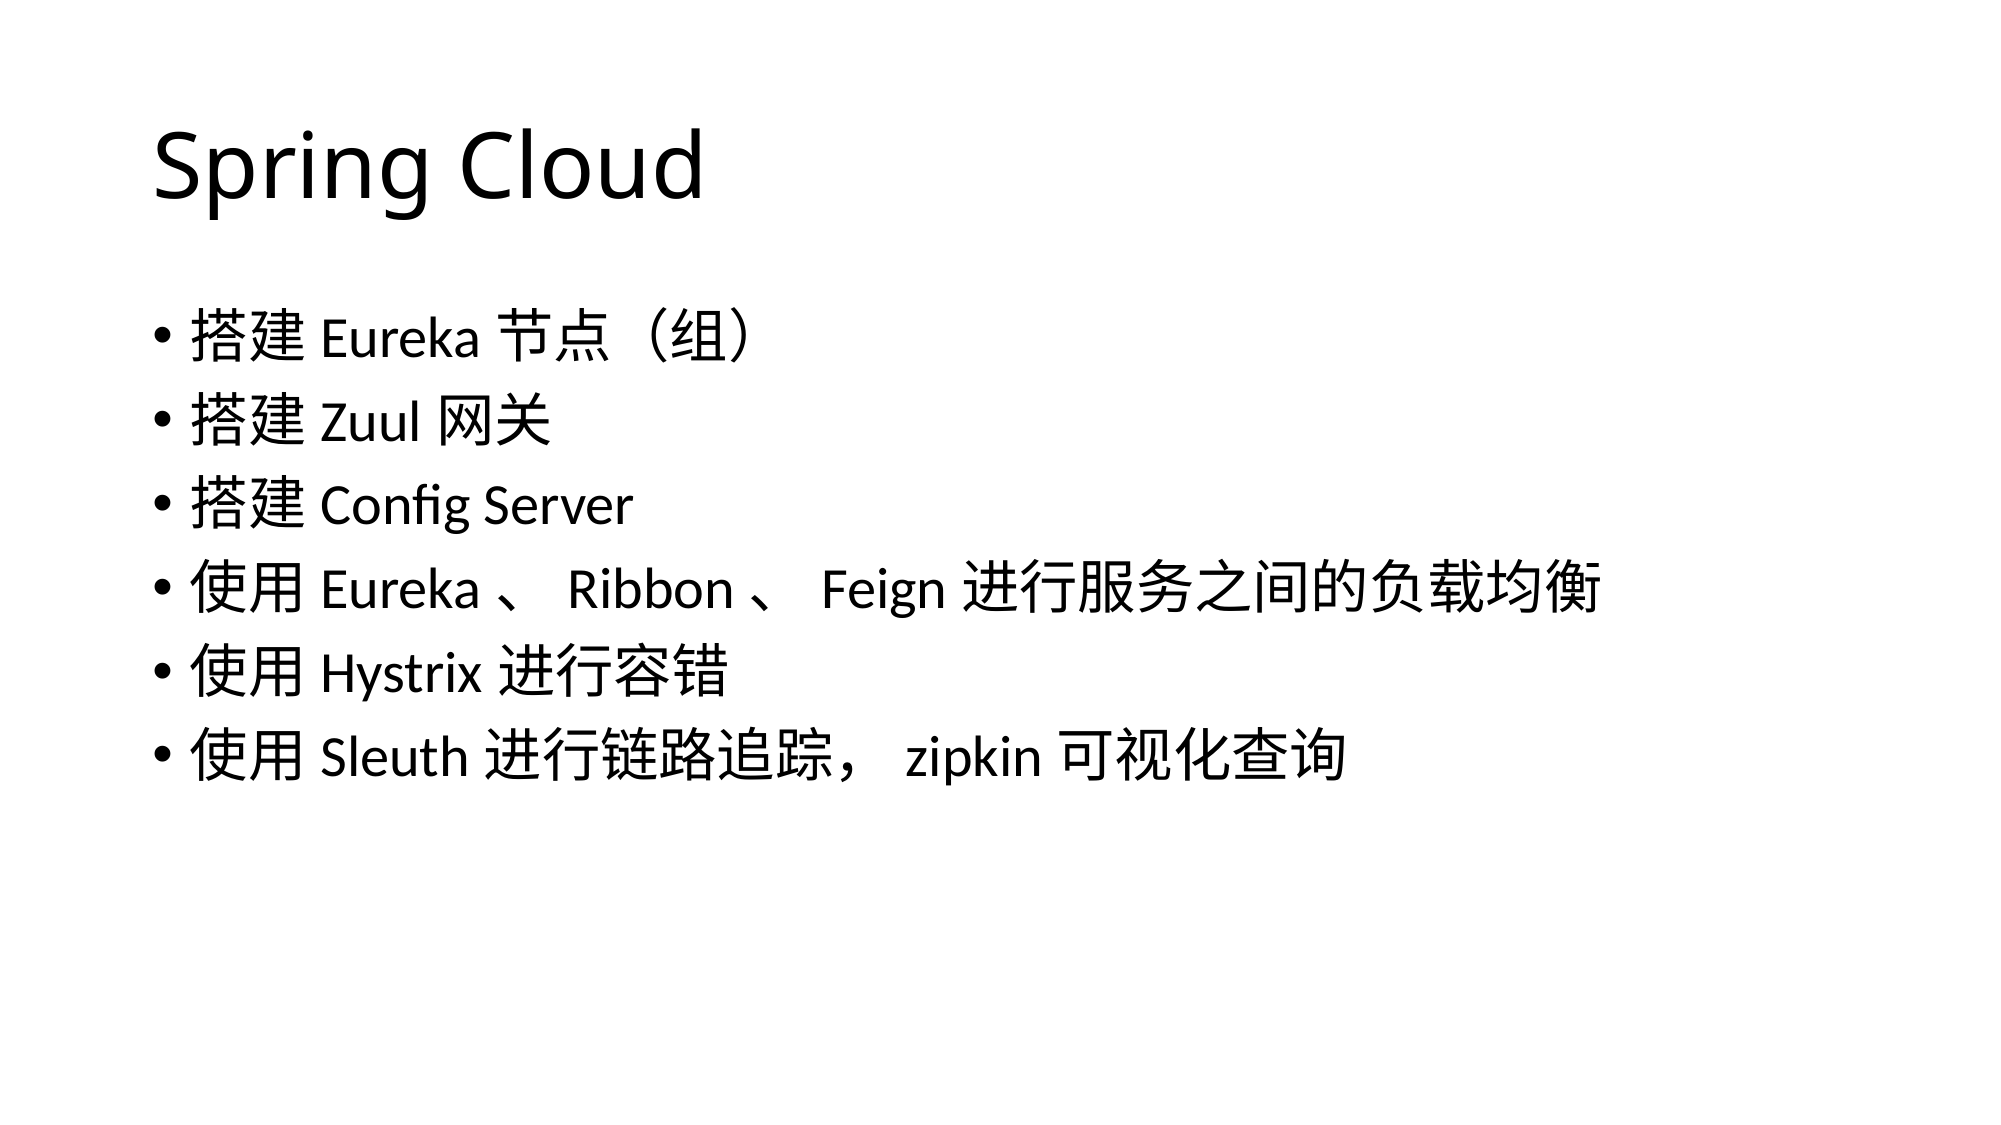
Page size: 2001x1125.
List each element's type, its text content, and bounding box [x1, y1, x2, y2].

title Spring Cloud [137, 59, 1863, 278]
list 搭建Eureka节点（组） 搭建Zuul网关 搭建Config Server 使用Eureka、Ribbon、Feign进行服务之间的负载均衡 使用Hystrix进行容错 使用Sleuth进行链路追踪，zipkin可视化查询 [137, 299, 1863, 1014]
